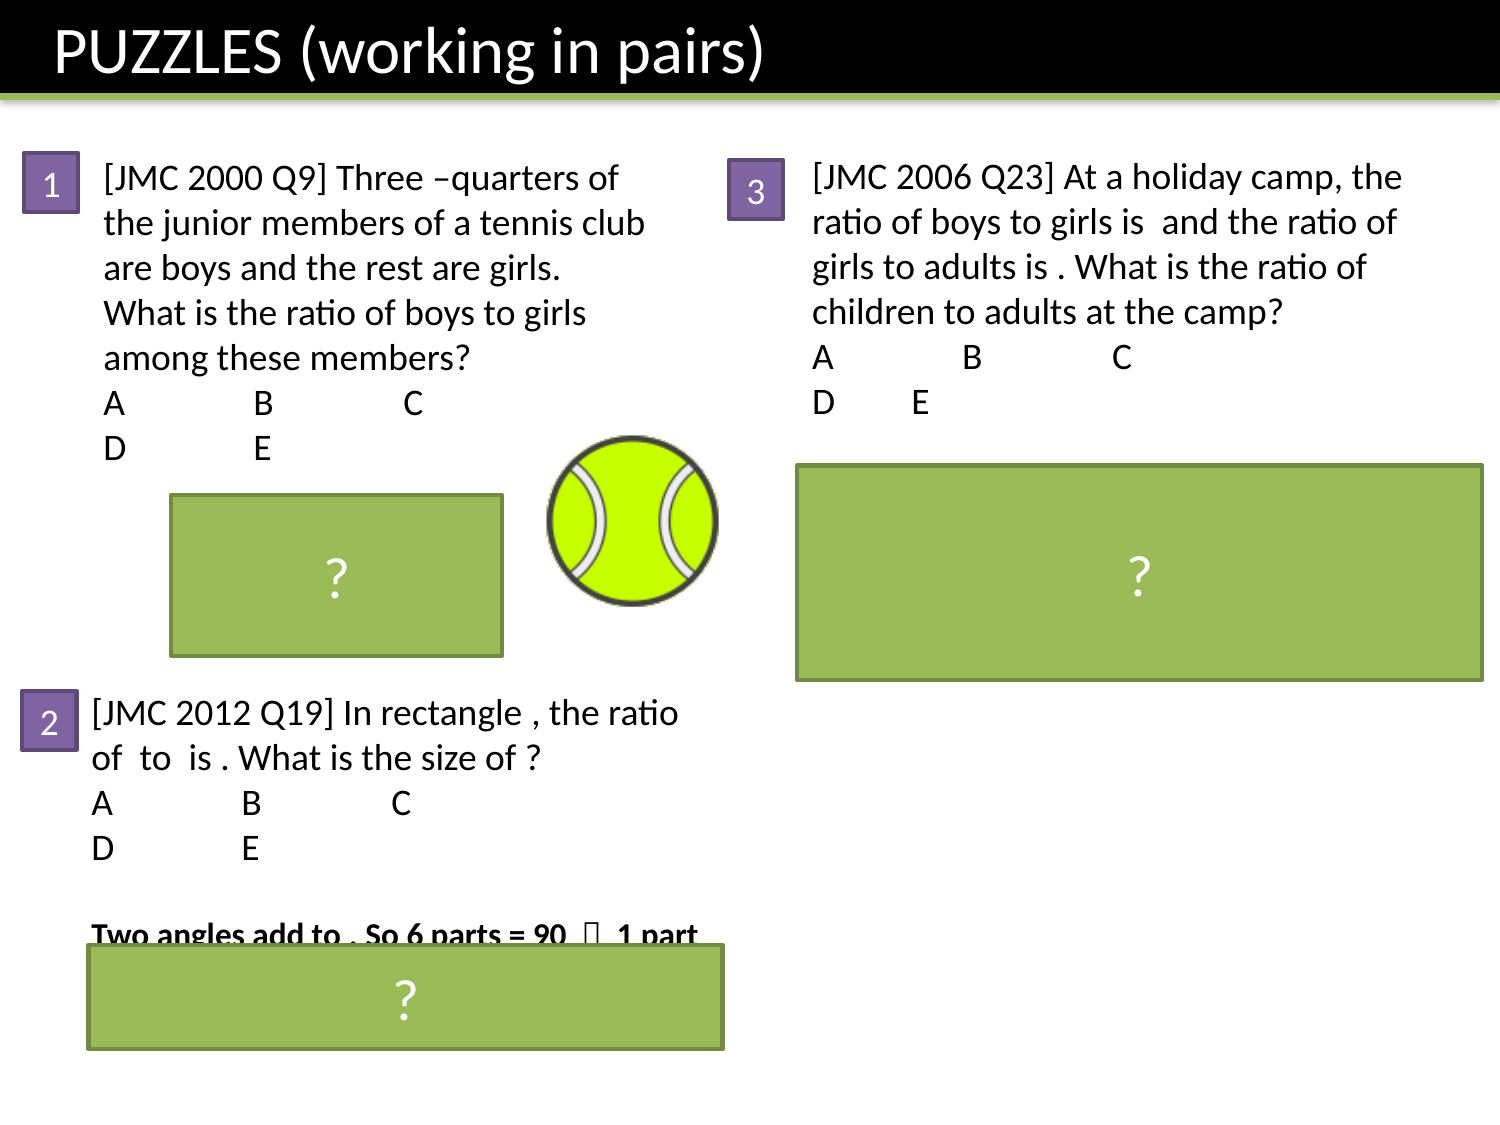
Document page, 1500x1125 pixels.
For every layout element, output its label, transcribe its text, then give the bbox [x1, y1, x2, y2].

text_box 3 [727, 158, 785, 221]
text_box 1 [22, 151, 80, 214]
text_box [0, 0, 1500, 99]
text_box ? [795, 463, 1484, 682]
picture [523, 412, 743, 631]
text_box ? [86, 943, 725, 1051]
text_box 2 [20, 689, 79, 752]
text_box ? [169, 493, 504, 658]
